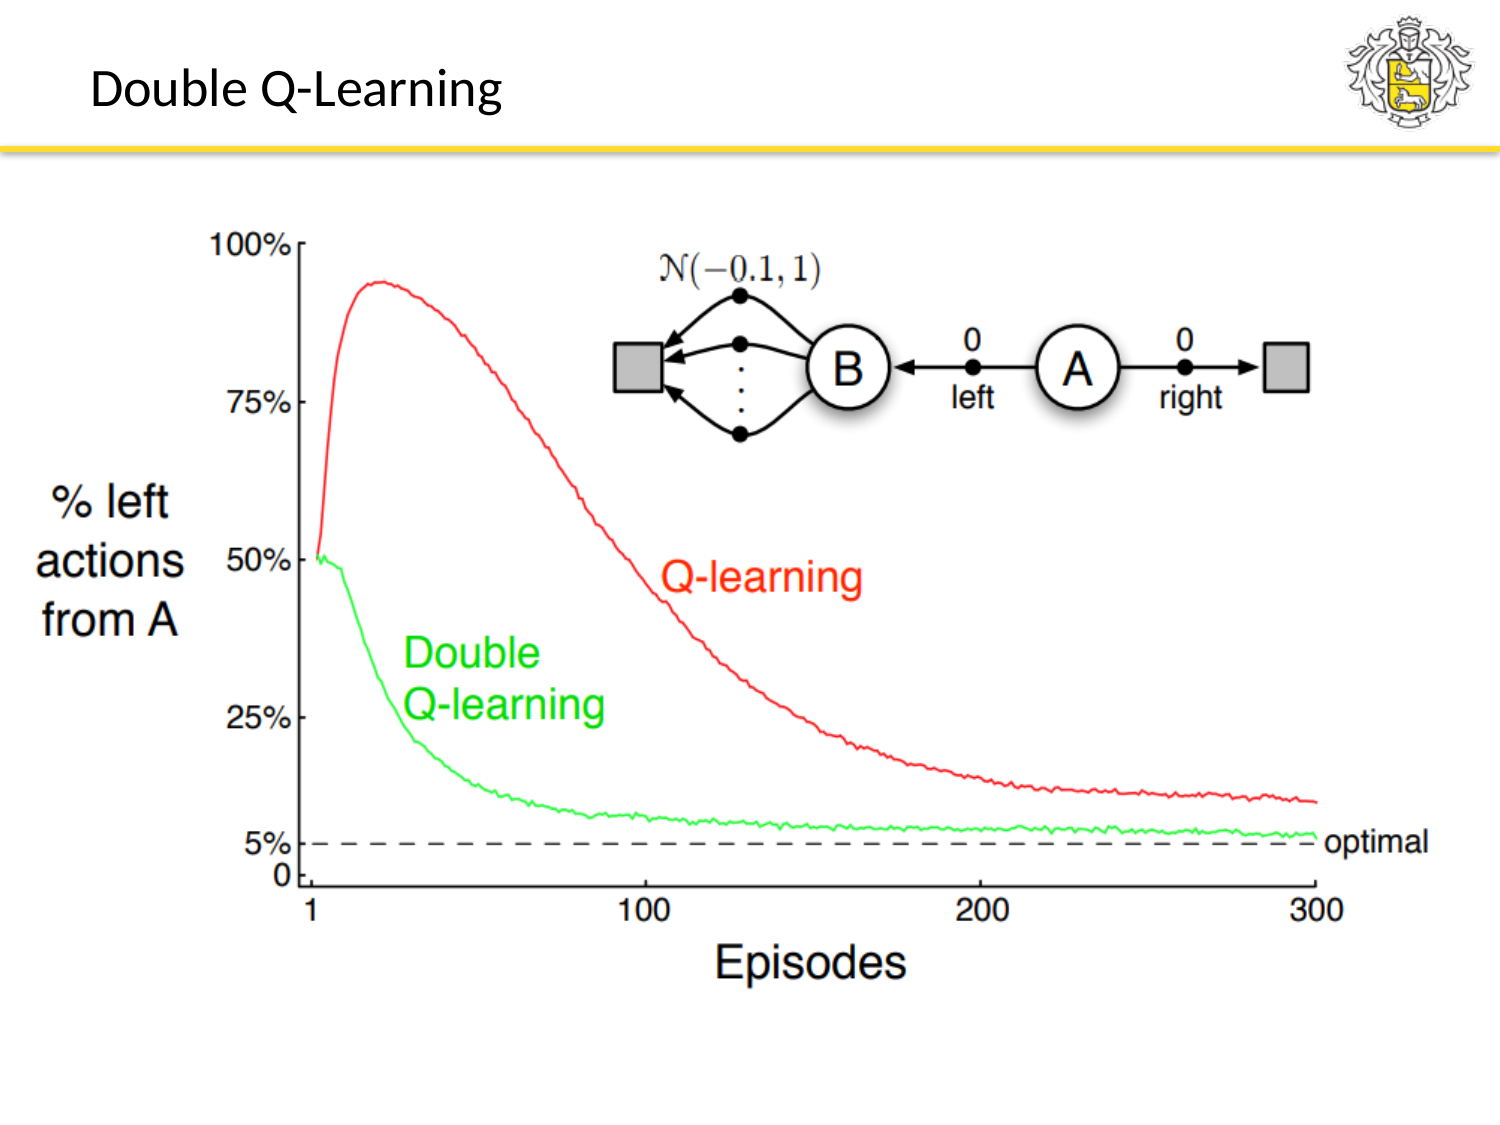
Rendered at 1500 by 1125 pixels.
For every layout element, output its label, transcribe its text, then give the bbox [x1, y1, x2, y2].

picture [17, 172, 1500, 1012]
title Double Q-Learning [75, 50, 1425, 119]
